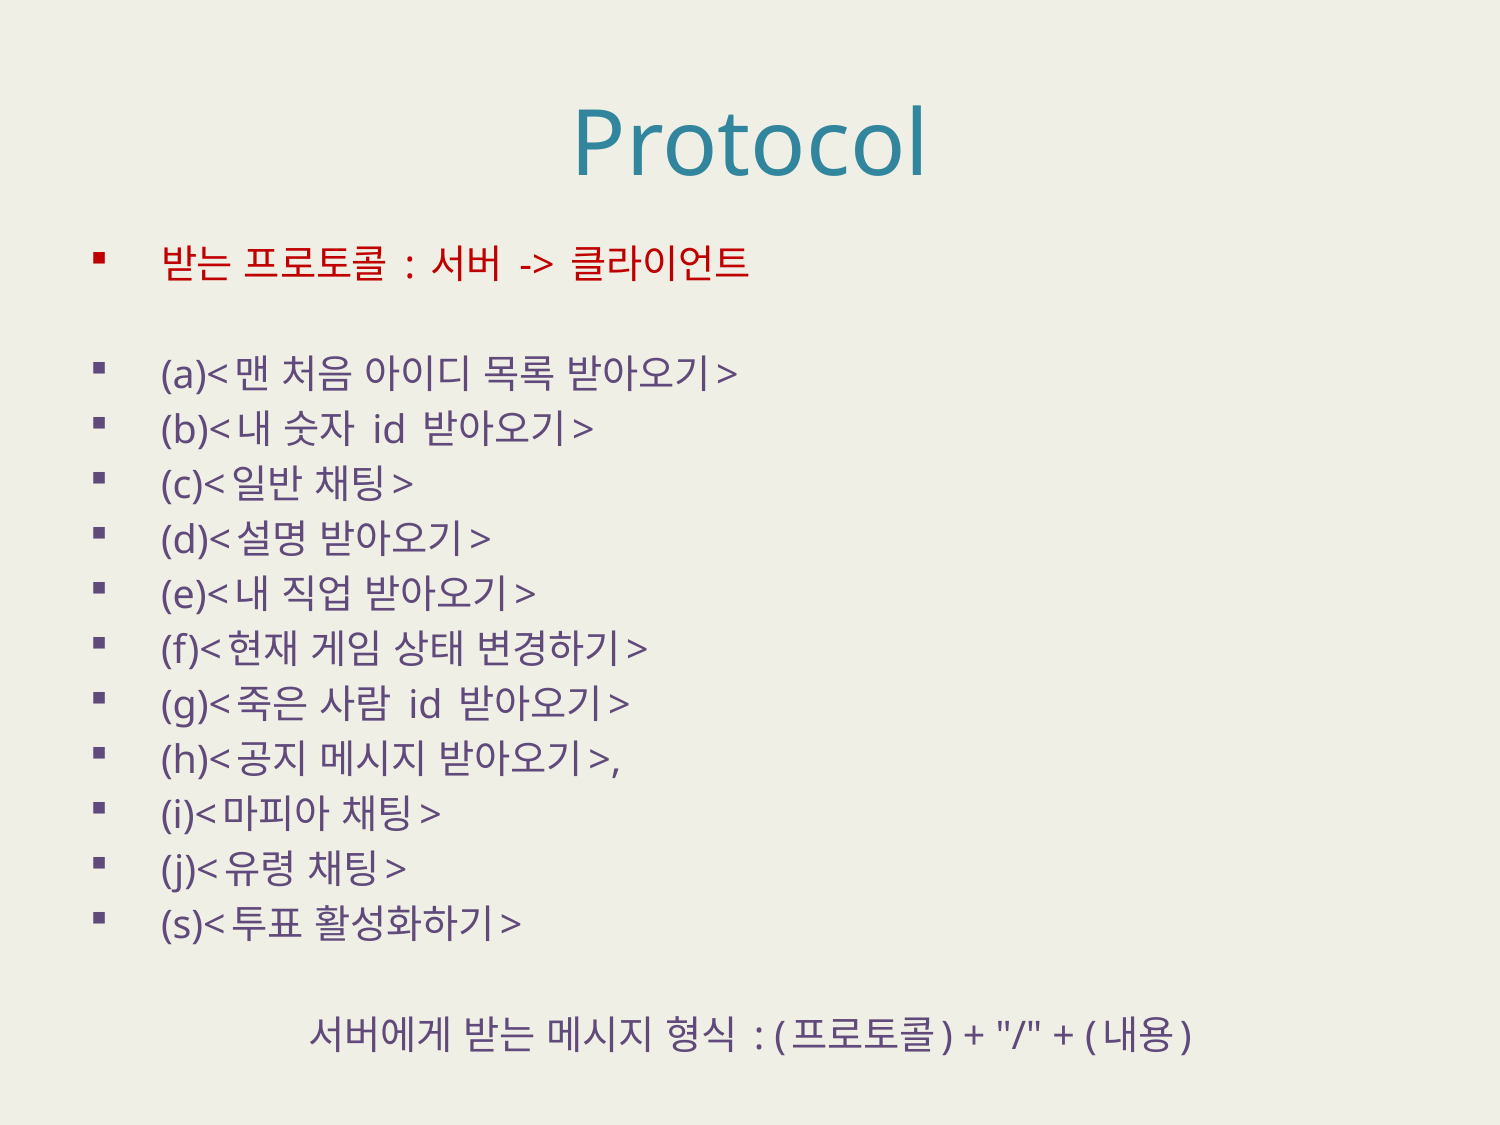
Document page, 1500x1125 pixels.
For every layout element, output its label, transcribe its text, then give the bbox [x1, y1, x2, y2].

list 받는 프로토콜 : 서버 -> 클라이언트 (a)<맨 처음 아이디 목록 받아오기> (b)<내 숫자 id 받아오기> (c)<일반 채팅> (d)<설명 받아오기> (e)<내 직업 받아오기> (f)<현재 게임 상태 변경하기> (g)<죽은 사람 id 받아오기> (h)<공지 메시지 받아오기>, (i)<마피아 채팅> (j)<유령 채팅> (s)<투표 활성화하기> 서버에게 받는 메시지 형식 : (프로토콜) + "/" + (내용) [75, 231, 1425, 1071]
title Protocol [75, 45, 1425, 231]
